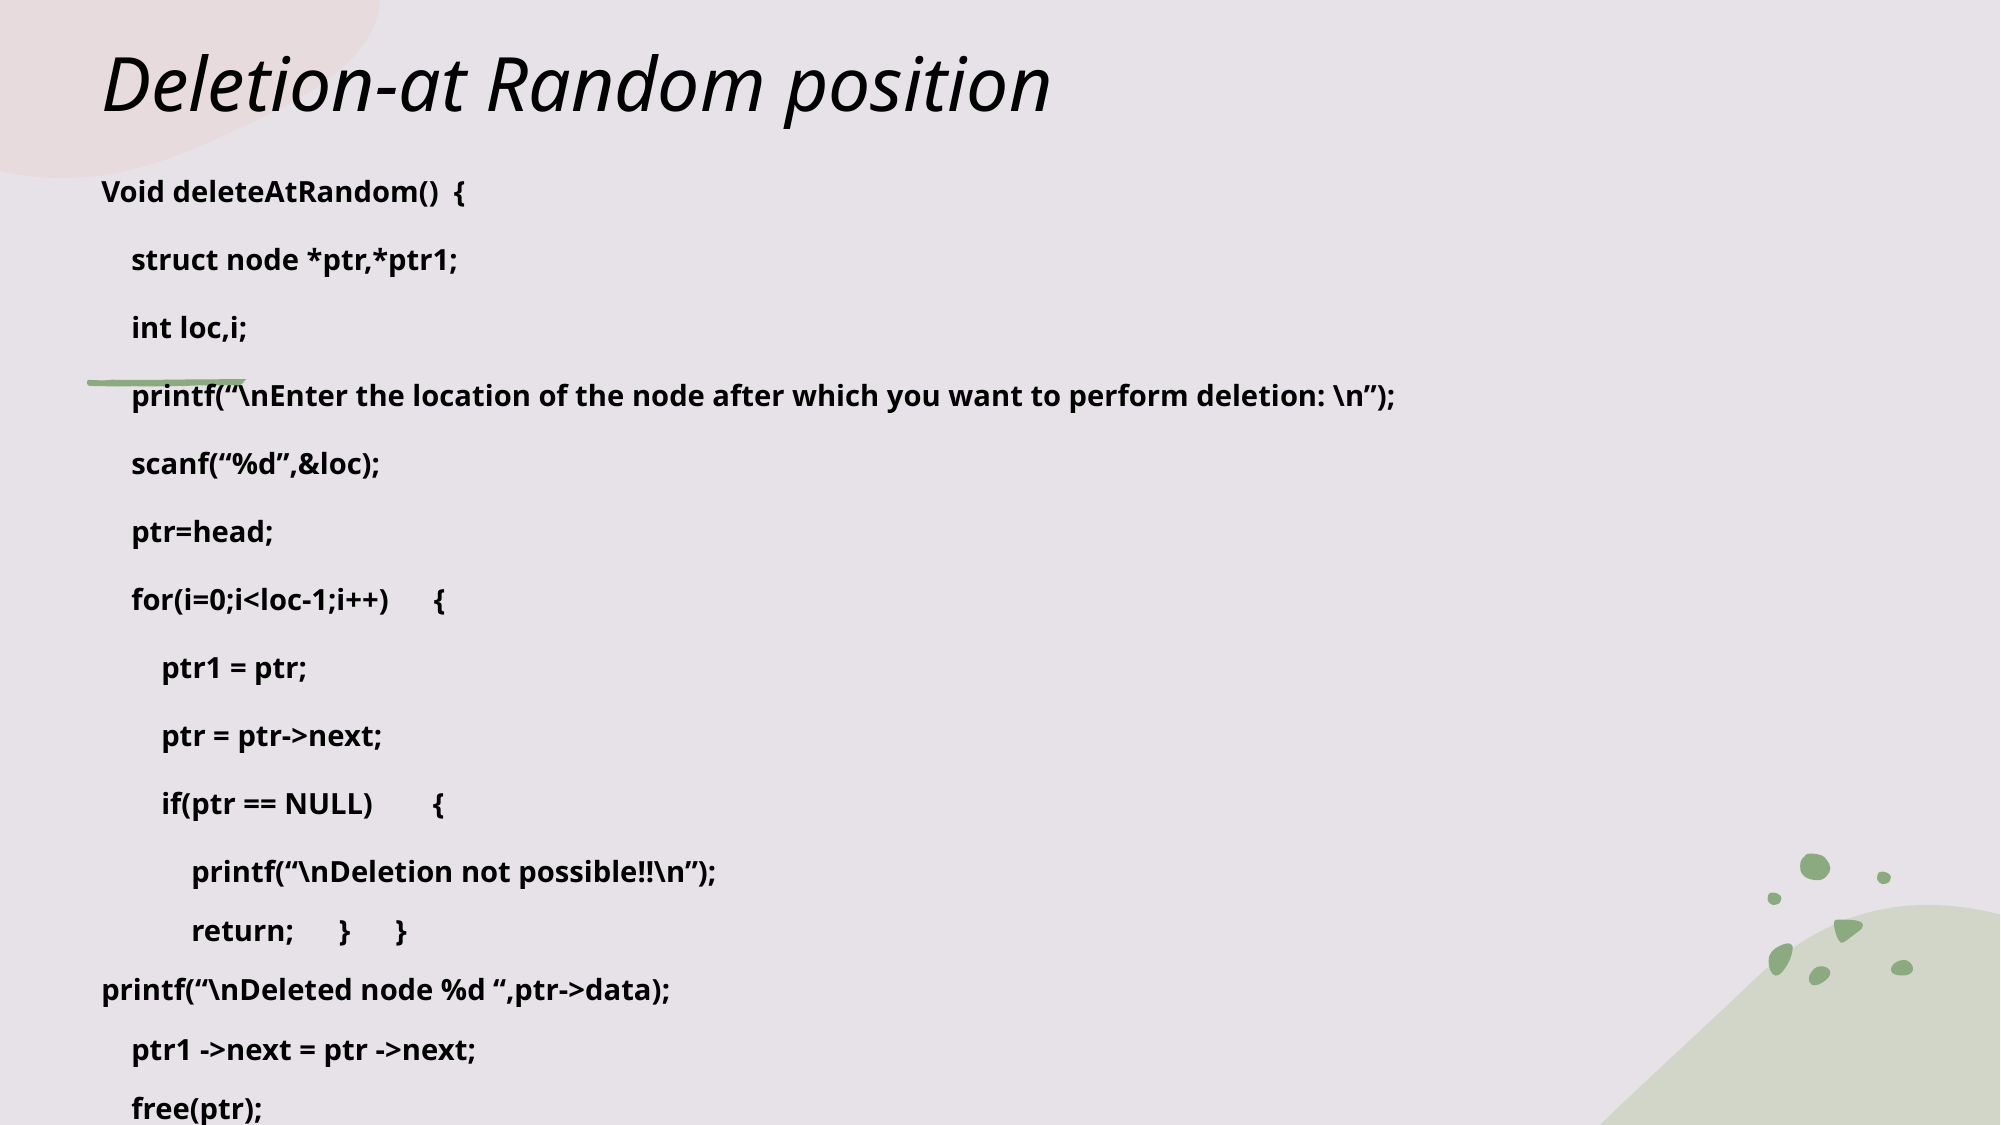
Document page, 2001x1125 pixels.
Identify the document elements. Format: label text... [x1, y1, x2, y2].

title Deletion-at Random position [86, 22, 1740, 135]
list Void deleteAtRandom() { struct node *ptr,*ptr1; int loc,i; printf(“\nEnter the location of the node after which you want to perform deletion: \n”); scanf(“%d”,&loc); ptr=head; for(i=0;i<loc-1;i++) { ptr1 = ptr; ptr = ptr->next; if(ptr == NULL) { printf(“\nDeletion not possible!!\n”); return; } } printf(“\nDeleted node %d “,ptr->data); ptr1 ->next = ptr ->next; free(ptr); } [86, 162, 1740, 1125]
